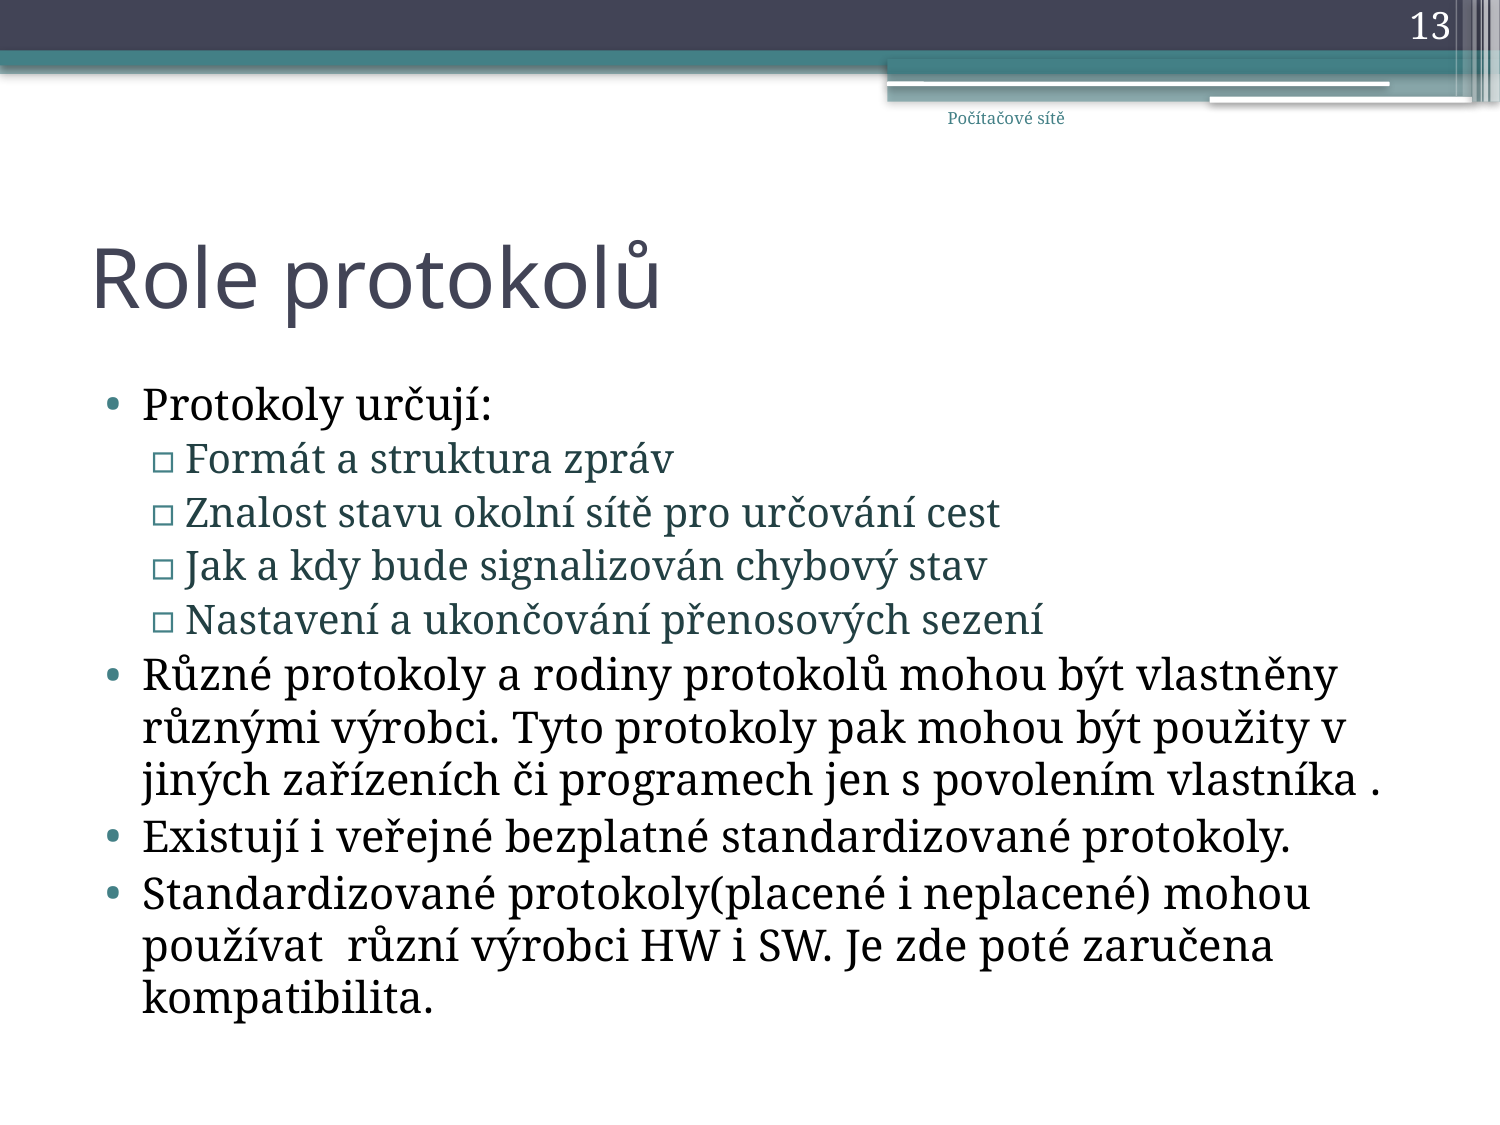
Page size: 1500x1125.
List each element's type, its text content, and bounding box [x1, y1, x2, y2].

footer Počítačové sítě [862, 100, 1080, 176]
slide_number 13 [1341, 0, 1466, 61]
list Protokoly určují: Formát a struktura zpráv Znalost stavu okolní sítě pro určování cest Jak a kdy bude signalizován chybový stav Nastavení a ukončování přenosových sezení Různé protokoly a rodiny protokolů mohou být vlastněny různými výrobci. Tyto protokoly pak mohou být použity v jiných zařízeních či programech jen s povolením vlastníka . Existují i veřejné bezplatné standardizované protokoly. Standardizované protokoly(placené i neplacené) mohou používat různí výrobci HW i SW. Je zde poté zaručena kompatibilita. [75, 368, 1425, 1079]
title Role protokolů [75, 187, 1425, 363]
